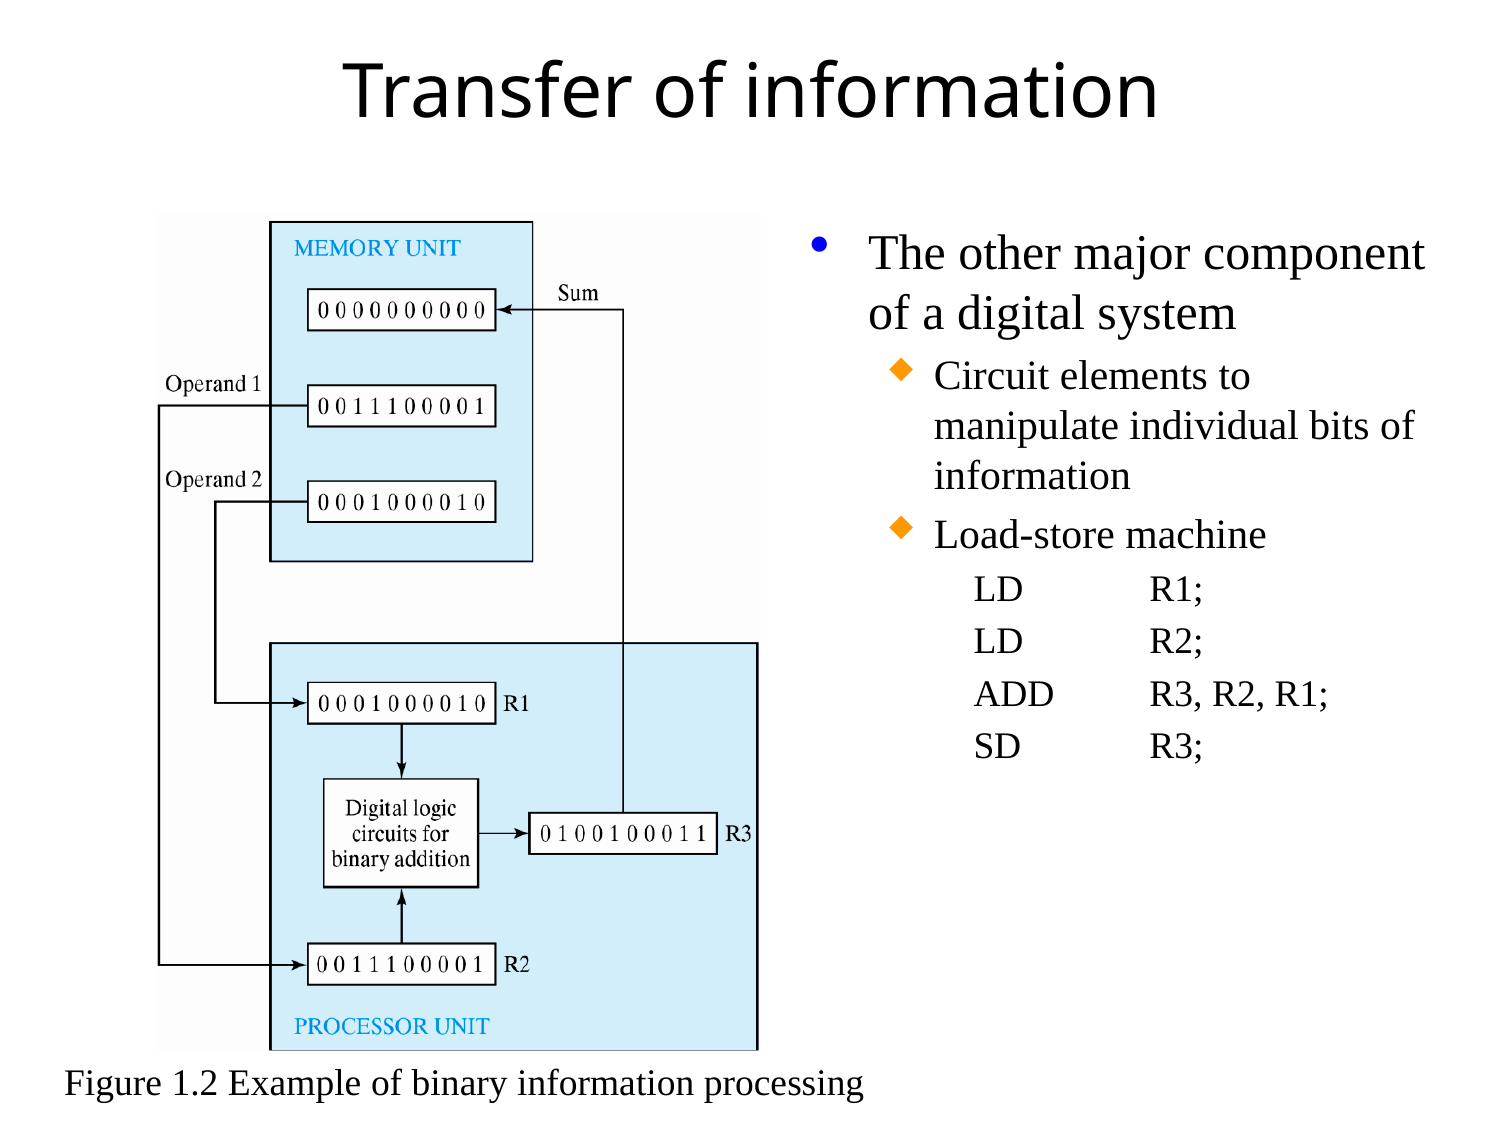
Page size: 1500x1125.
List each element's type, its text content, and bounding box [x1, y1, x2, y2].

title Transfer of information [48, 37, 1456, 138]
list The other major component of a digital system Circuit elements to manipulate individual bits of information Load-store machine LD R1; LD R2; ADD R3, R2, R1; SD R3; [797, 212, 1455, 1066]
picture [156, 213, 761, 1051]
text_box Figure 1.2 Example of binary information processing [41, 1050, 889, 1111]
